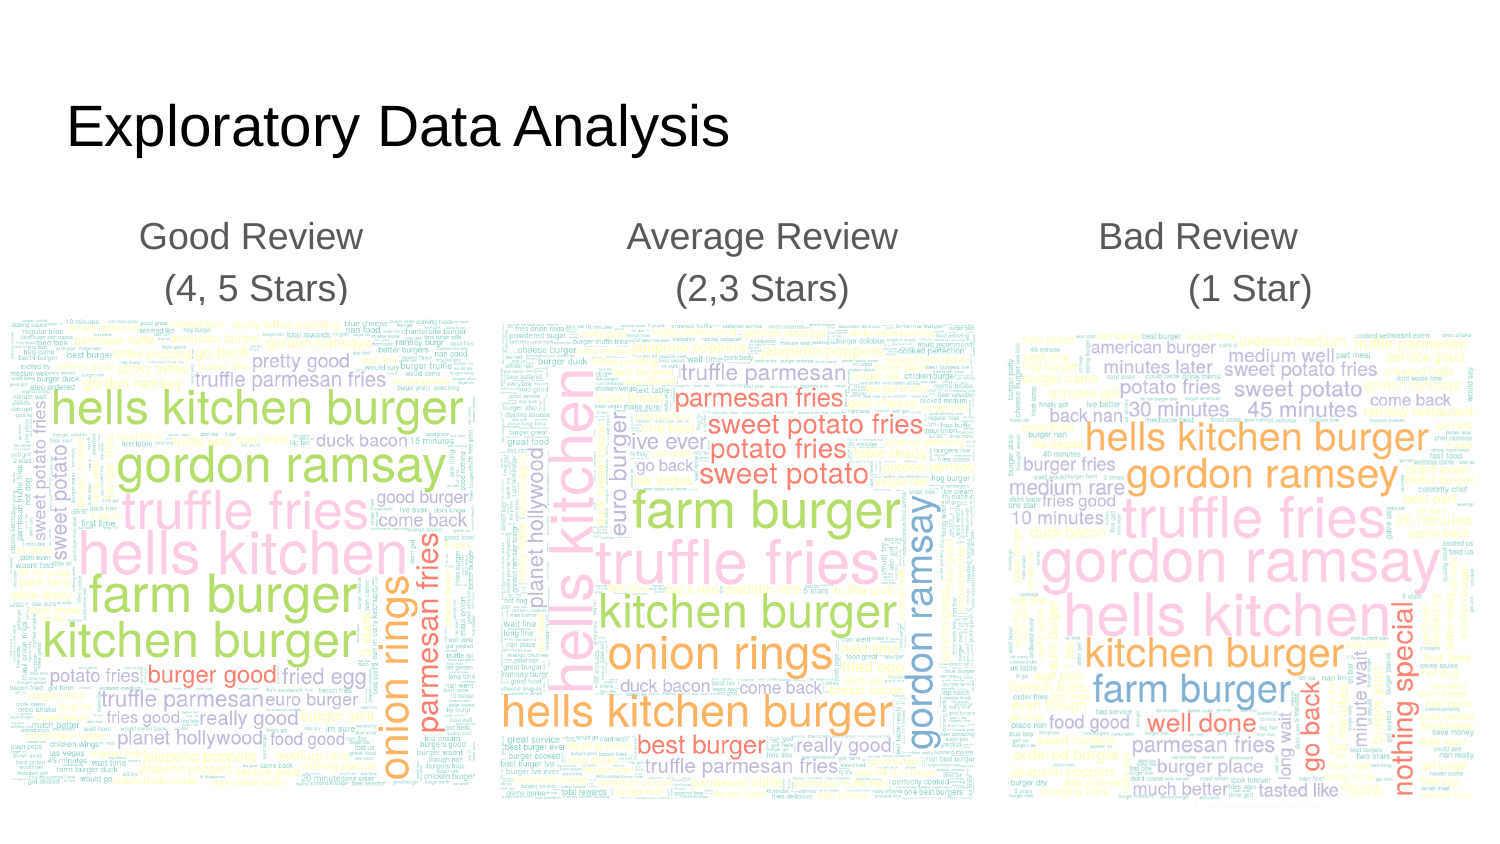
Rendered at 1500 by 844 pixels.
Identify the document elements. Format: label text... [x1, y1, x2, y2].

list Average Review (2,3 Stars) [578, 190, 947, 315]
picture [0, 304, 986, 808]
list Good Review (4, 5 Stars) [101, 190, 412, 303]
title Exploratory Data Analysis [51, 72, 1449, 167]
picture [997, 317, 1488, 809]
list Bad Review (1 Star) [1066, 190, 1435, 316]
